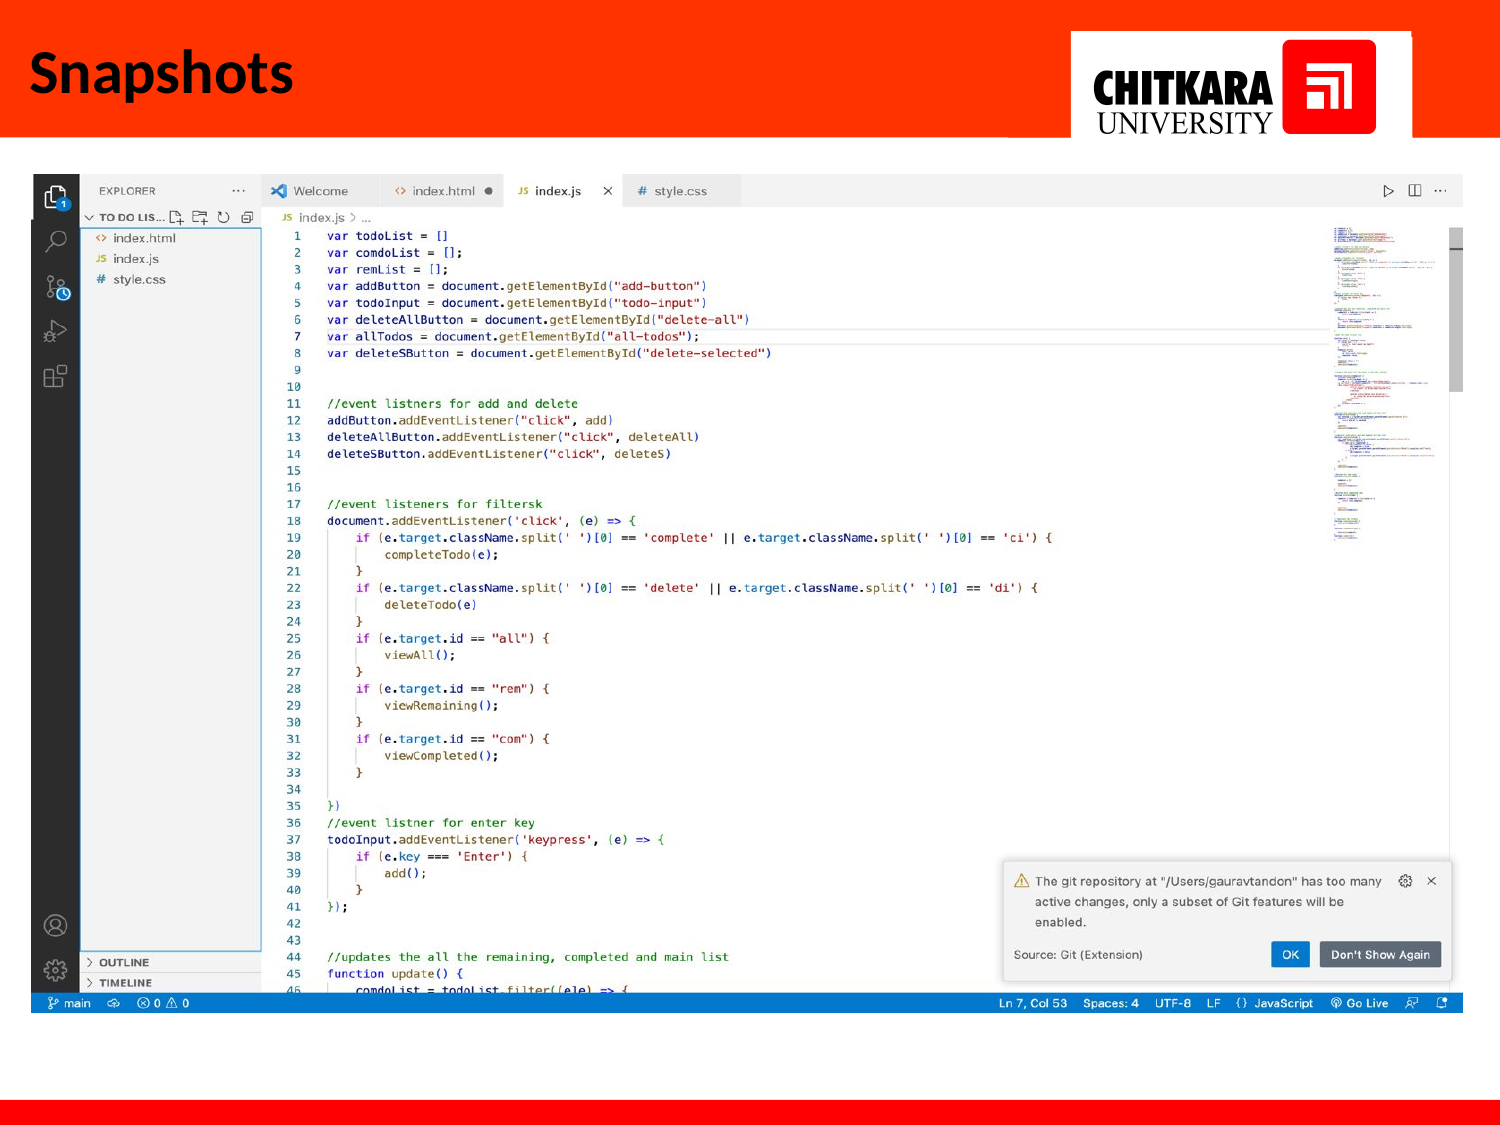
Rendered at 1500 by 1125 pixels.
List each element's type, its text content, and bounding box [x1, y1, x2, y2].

picture [1074, 37, 1391, 138]
title Snapshots [0, 0, 1063, 138]
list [30, 174, 1463, 1013]
